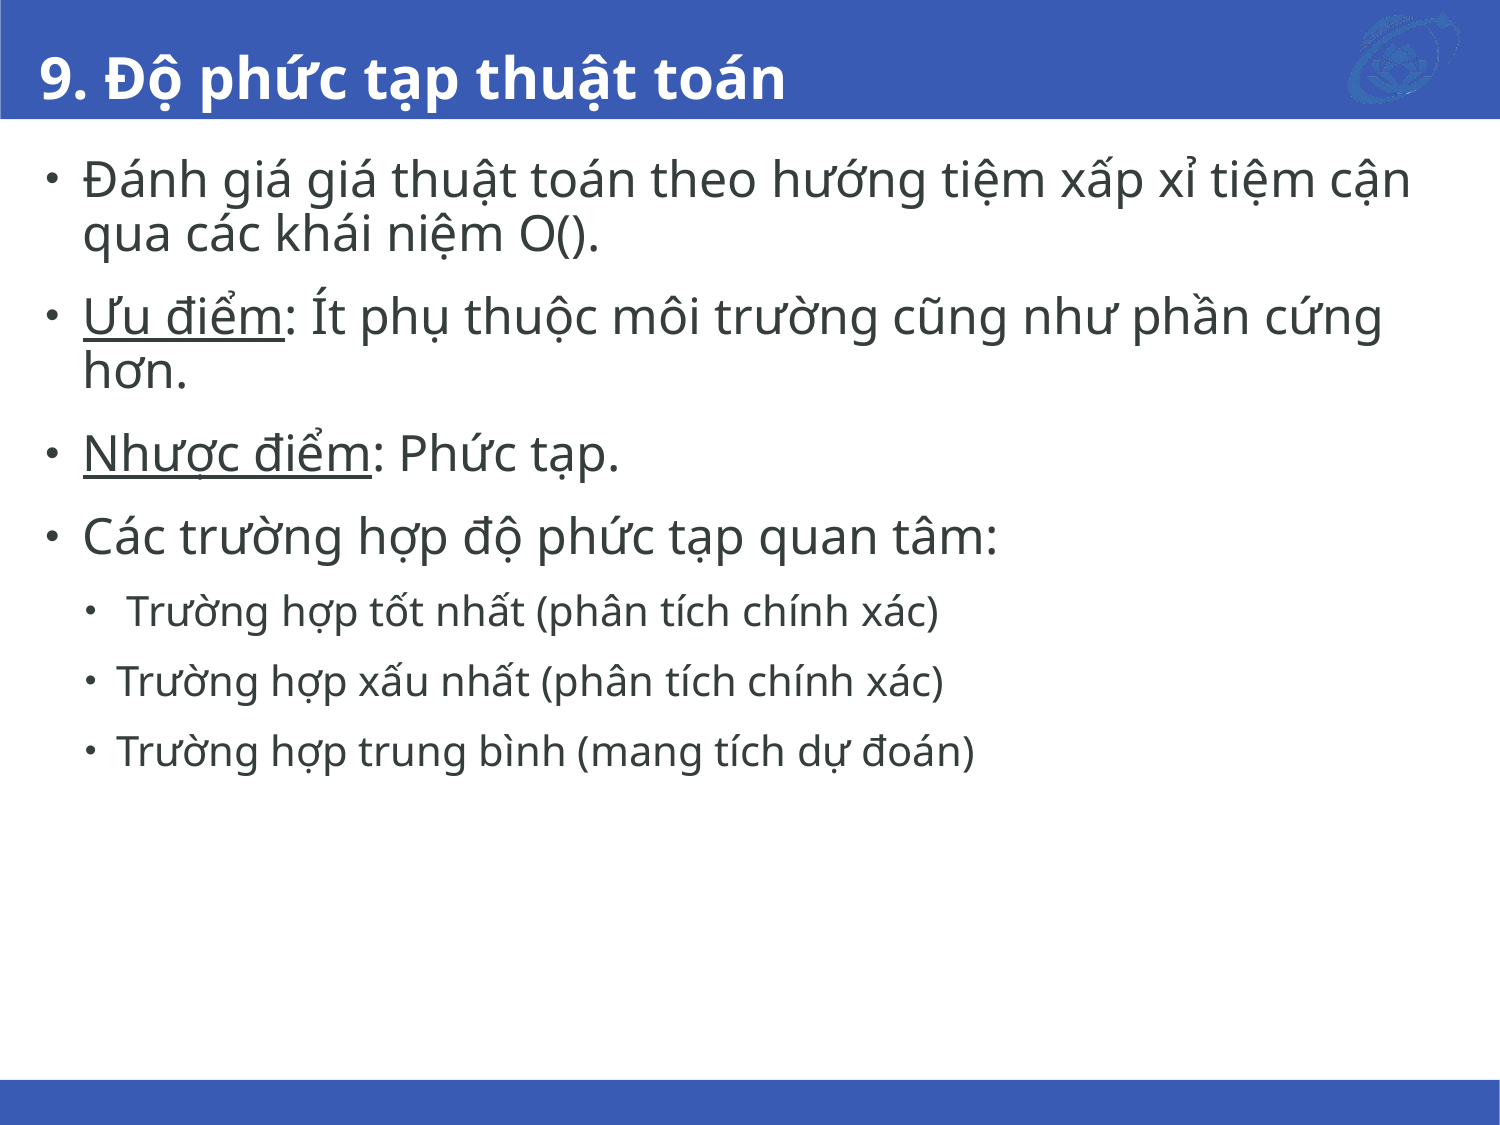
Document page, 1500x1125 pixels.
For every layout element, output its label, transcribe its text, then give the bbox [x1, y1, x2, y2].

list Đánh giá giá thuật toán theo hướng tiệm xấp xỉ tiệm cận qua các khái niệm O(). Ưu điểm: Ít phụ thuộc môi trường cũng như phần cứng hơn. Nhược điểm: Phức tạp. Các trường hợp độ phức tạp quan tâm: Trường hợp tốt nhất (phân tích chính xác) Trường hợp xấu nhất (phân tích chính xác) Trường hợp trung bình (mang tích dự đoán) [31, 146, 1469, 1054]
title 9. Độ phức tạp thuật toán [31, 0, 1469, 120]
